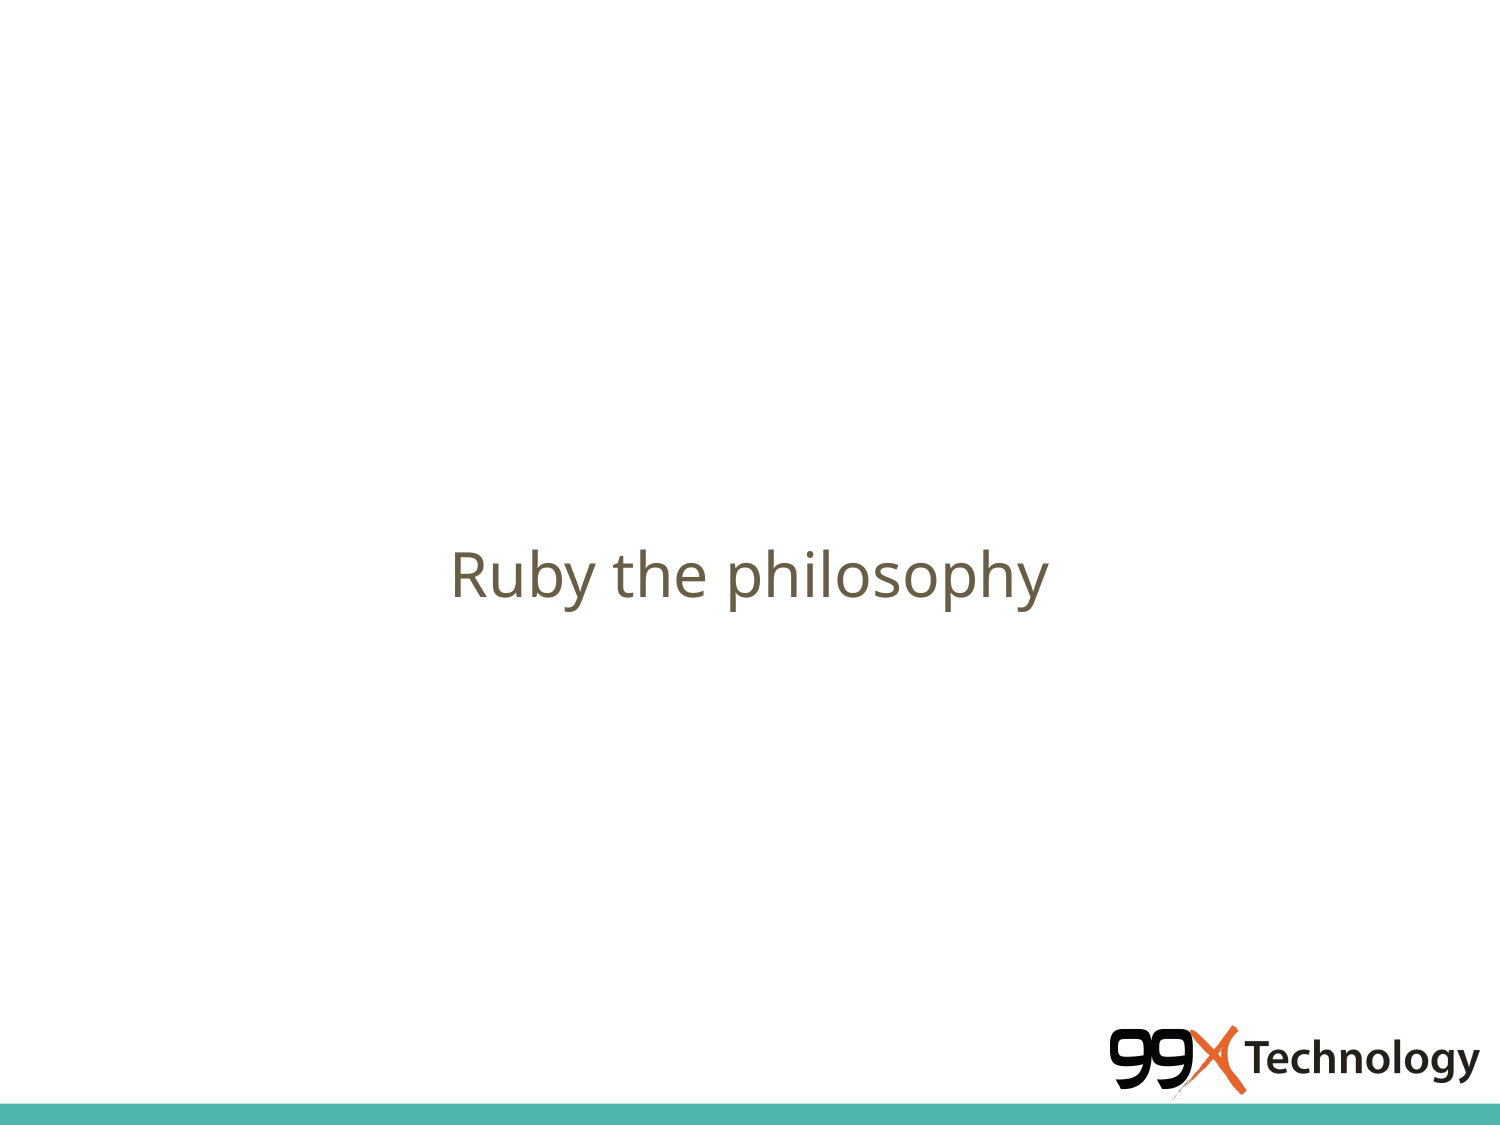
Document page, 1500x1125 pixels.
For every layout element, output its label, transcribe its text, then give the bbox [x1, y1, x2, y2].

picture [1110, 1025, 1480, 1101]
list Ruby the philosophy [51, 508, 1449, 617]
